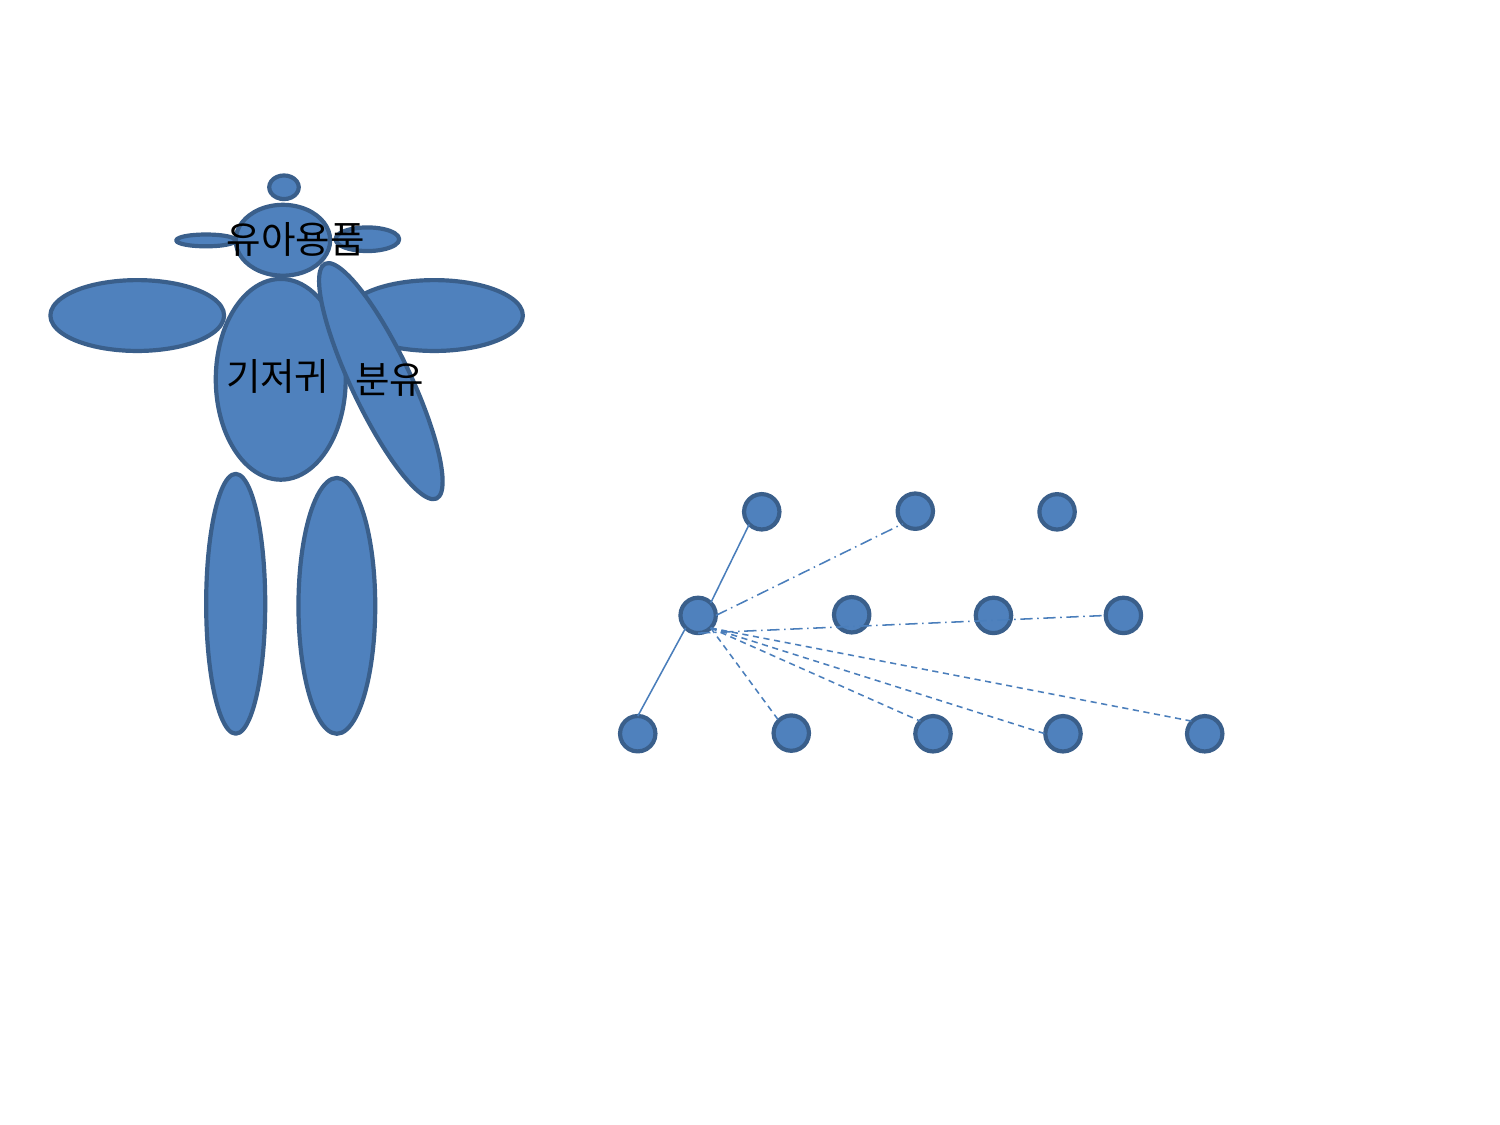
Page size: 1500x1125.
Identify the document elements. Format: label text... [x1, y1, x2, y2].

text_box [257, 202, 309, 208]
text_box [678, 595, 709, 629]
text_box [1044, 730, 1083, 754]
text_box [365, 278, 525, 353]
text_box [48, 278, 227, 354]
text_box [1184, 713, 1225, 754]
text_box [915, 742, 951, 754]
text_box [710, 729, 1046, 734]
text_box [316, 261, 400, 367]
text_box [697, 615, 1106, 634]
text_box [895, 491, 936, 531]
text_box [251, 269, 315, 278]
text_box [1103, 595, 1144, 626]
text_box 기저귀 [211, 345, 340, 406]
text_box [741, 491, 782, 522]
text_box [359, 409, 445, 502]
text_box 유아용품 [211, 208, 380, 269]
text_box [217, 277, 331, 345]
text_box [296, 475, 378, 736]
text_box [380, 226, 402, 253]
text_box [216, 406, 345, 482]
text_box [204, 471, 268, 736]
text_box 분유 [340, 348, 440, 409]
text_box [710, 627, 1193, 722]
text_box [637, 627, 686, 717]
text_box [174, 232, 211, 249]
text_box [973, 595, 1013, 613]
text_box [267, 173, 301, 202]
text_box [773, 742, 809, 753]
text_box [1037, 492, 1077, 532]
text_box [715, 523, 904, 613]
text_box [617, 714, 658, 754]
